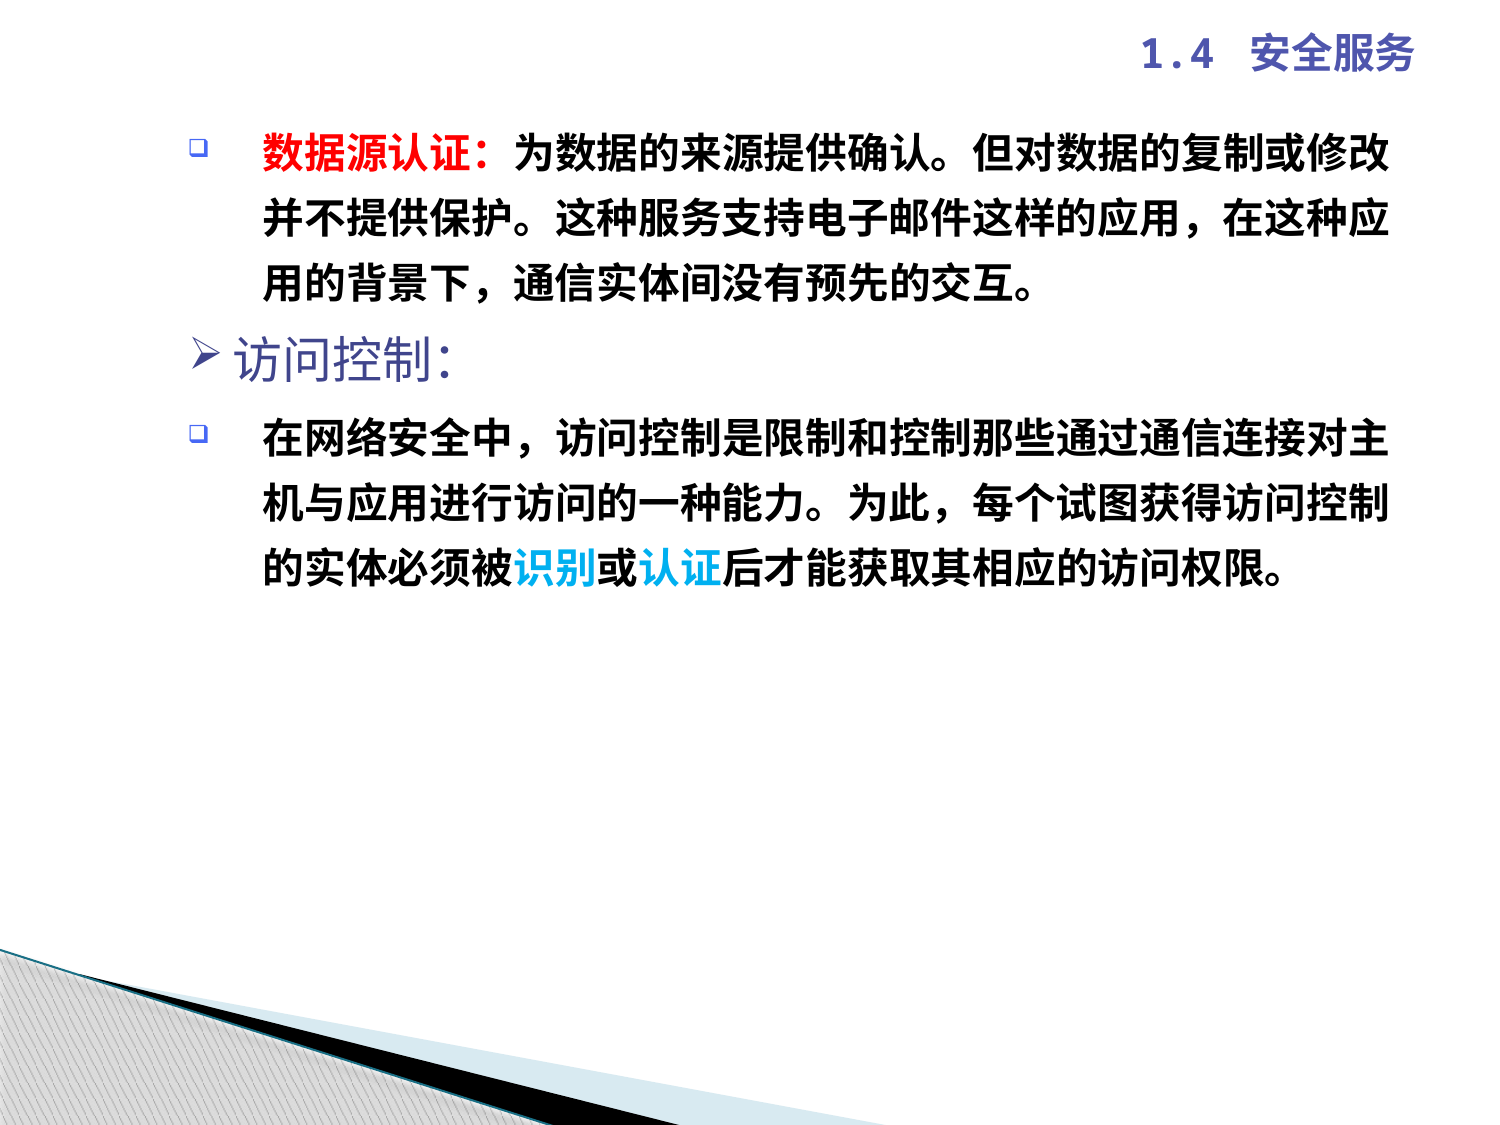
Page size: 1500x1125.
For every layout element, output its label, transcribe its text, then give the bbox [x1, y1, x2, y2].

text_box 数据源认证：为数据的来源提供确认。但对数据的复制或修改并不提供保护。这种服务支持电子邮件这样的应用，在这种应用的背景下，通信实体间没有预先的交互。 访问控制： 在网络安全中，访问控制是限制和控制那些通过通信连接对主机与应用进行访问的一种能力。为此，每个试图获得访问控制的实体必须被识别或认证后才能获取其相应的访问权限。 [70, 104, 1421, 965]
text_box 1.4 安全服务 [1057, 0, 1499, 104]
